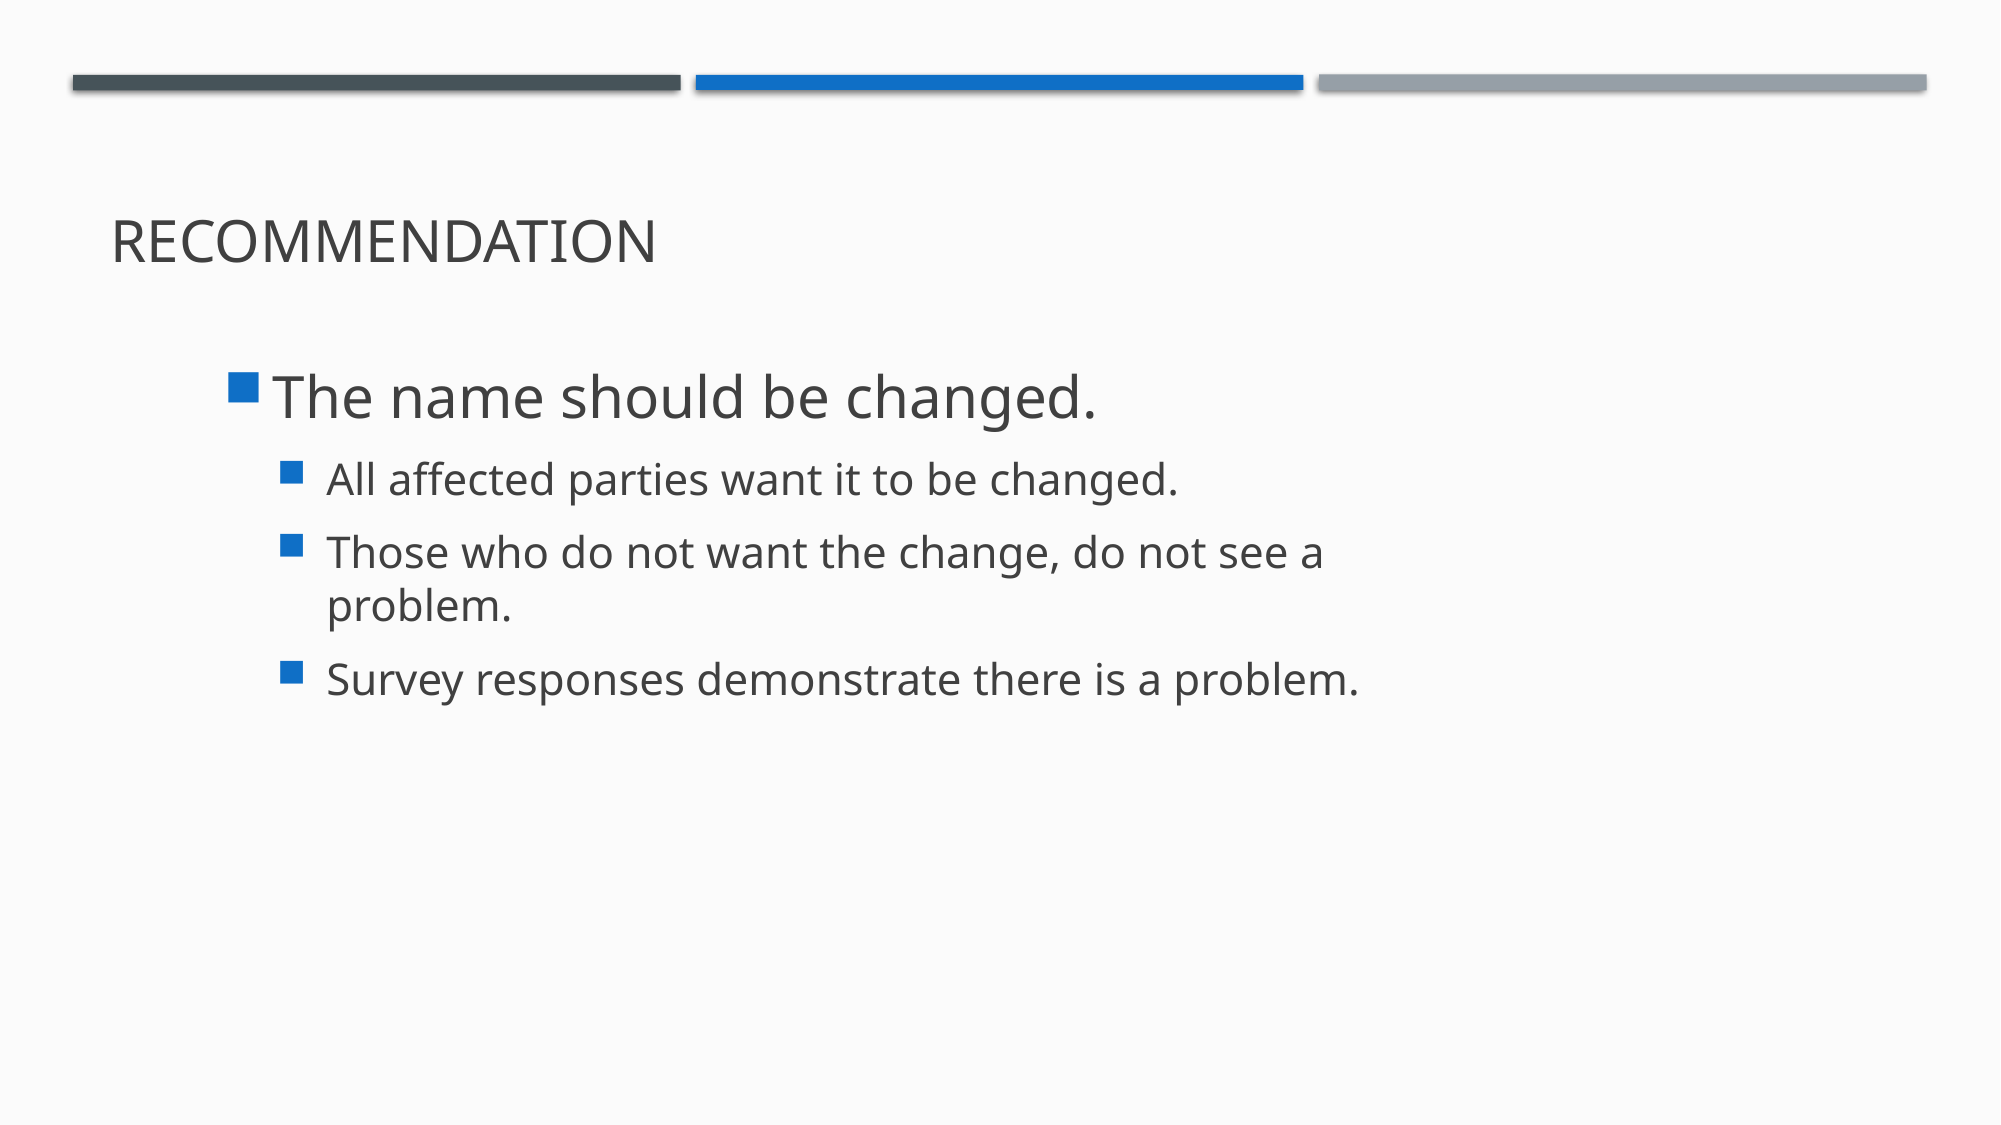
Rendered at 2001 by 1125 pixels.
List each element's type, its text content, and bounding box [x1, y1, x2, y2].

title RECOMMENDATION [95, 119, 1905, 282]
list The name should be changed. All affected parties want it to be changed. Those who do not want the change, do not see a problem. Survey responses demonstrate there is a problem. [207, 345, 1502, 828]
